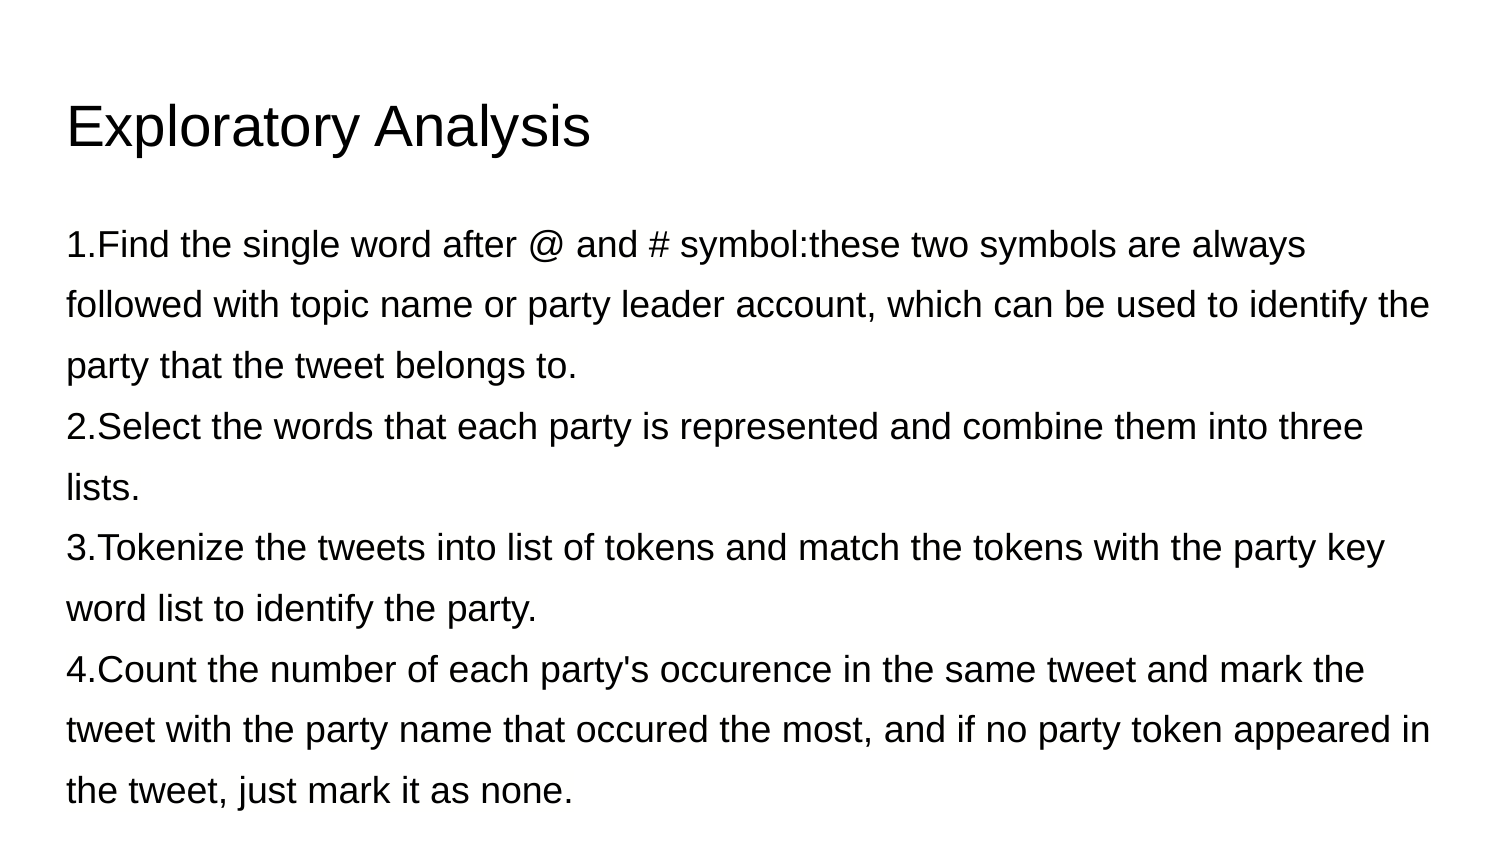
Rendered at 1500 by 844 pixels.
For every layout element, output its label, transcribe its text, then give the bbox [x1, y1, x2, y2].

list 1.Find the single word after @ and # symbol:these two symbols are always followed with topic name or party leader account, which can be used to identify the party that the tweet belongs to. 2.Select the words that each party is represented and combine them into three lists. 3.Tokenize the tweets into list of tokens and match the tokens with the party key word list to identify the party. 4.Count the number of each party's occurence in the same tweet and mark the tweet with the party name that occured the most, and if no party token appeared in the tweet, just mark it as none. [51, 189, 1449, 750]
title Exploratory Analysis [51, 72, 1449, 167]
